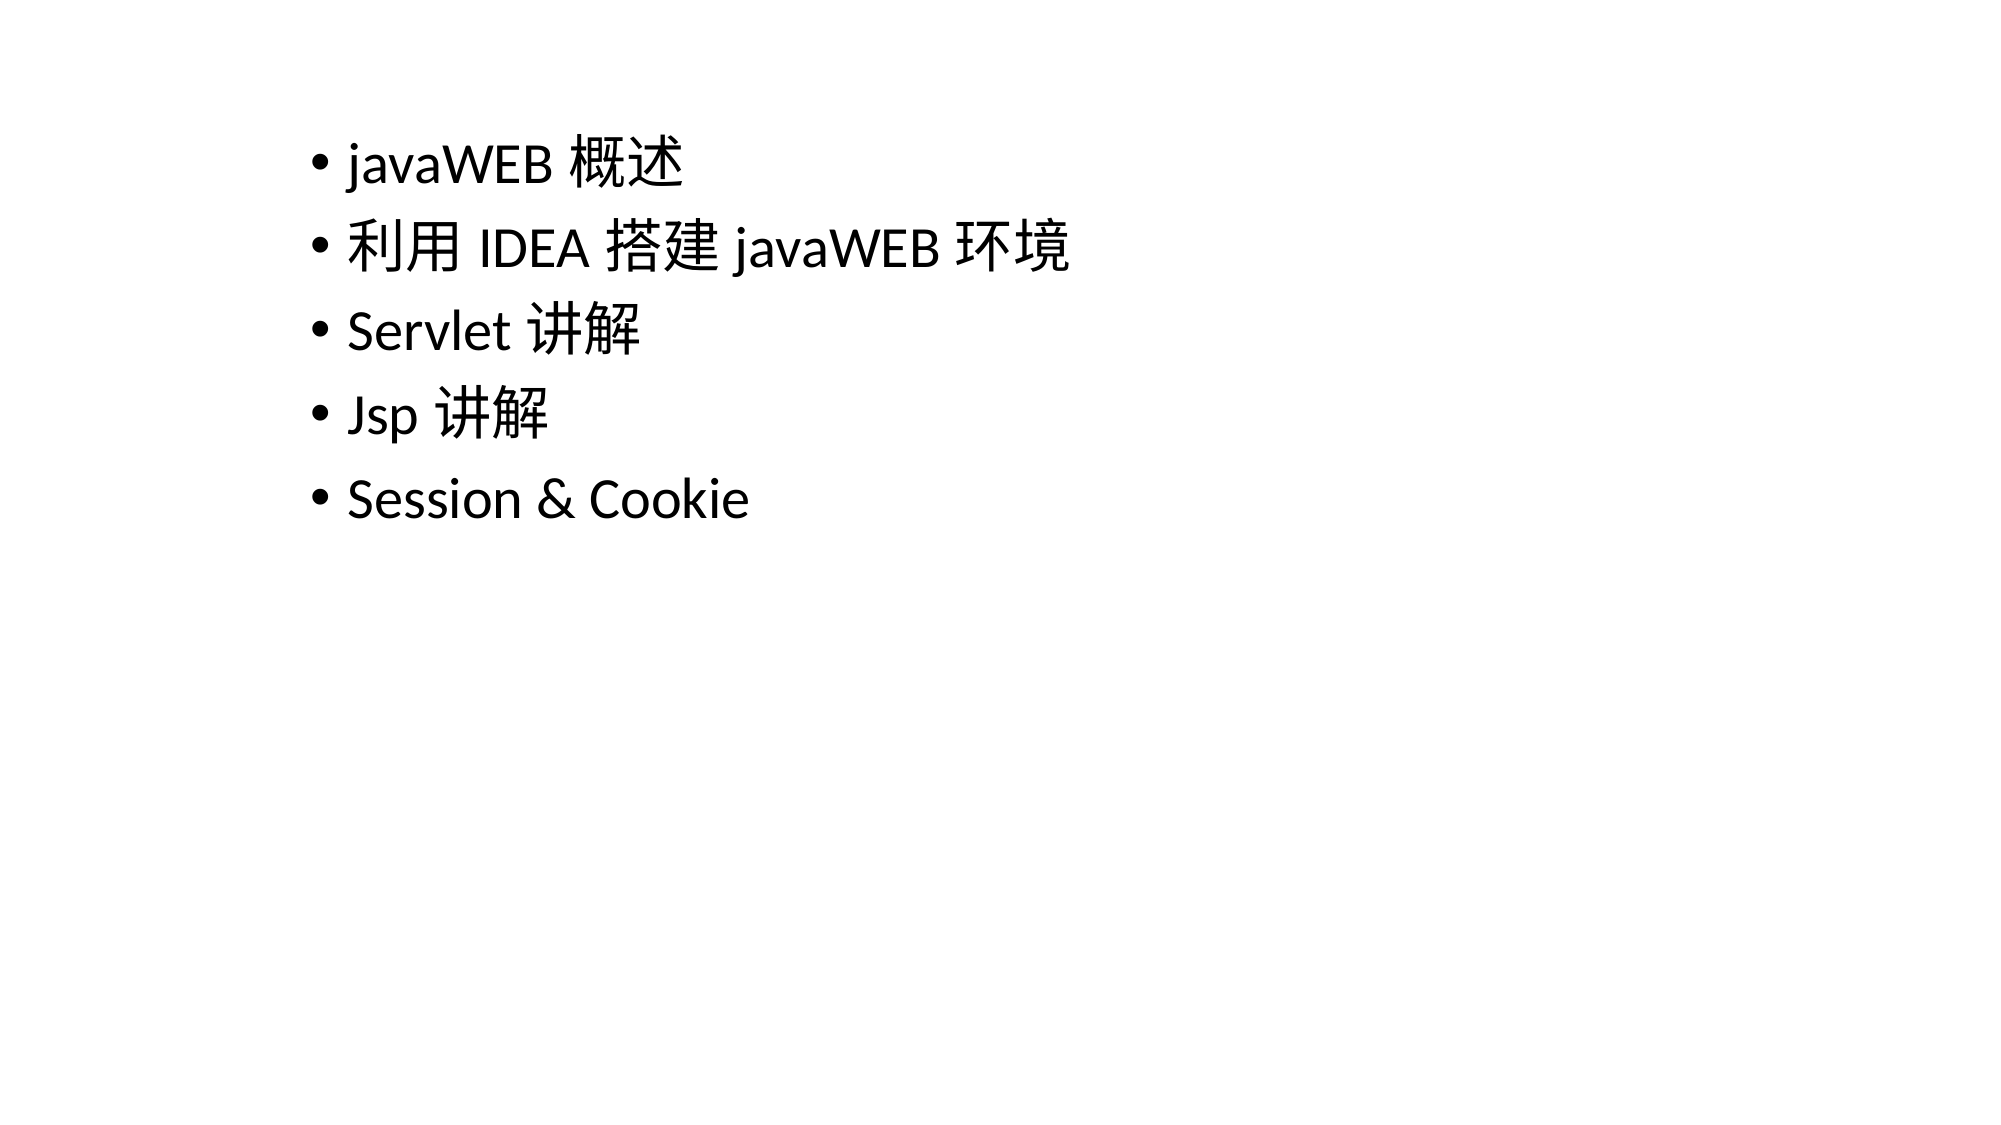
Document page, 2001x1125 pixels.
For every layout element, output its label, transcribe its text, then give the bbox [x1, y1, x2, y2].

text_box javaWEB概述 利用IDEA搭建javaWEB环境 Servlet讲解 Jsp讲解 Session & Cookie [295, 125, 1702, 1036]
